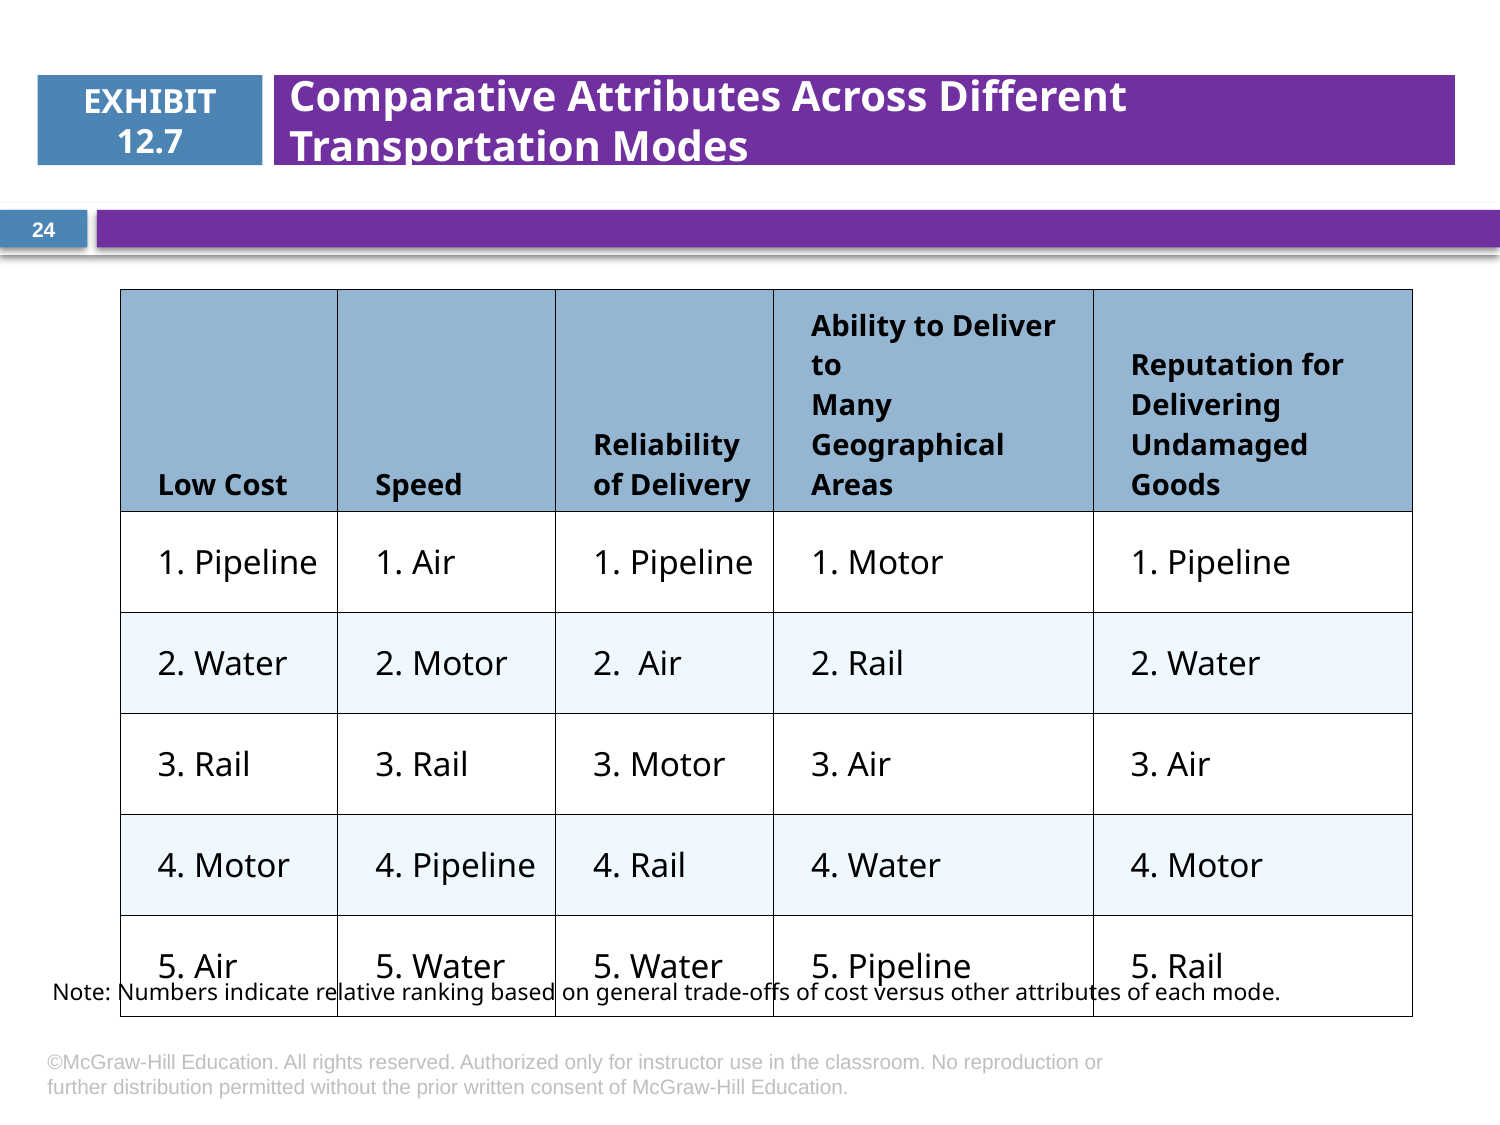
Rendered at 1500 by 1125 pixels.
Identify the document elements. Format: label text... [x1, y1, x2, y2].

text_box Note: Numbers indicate relative ranking based on general trade-offs of cost versus other attributes of each mode. [37, 970, 1455, 1013]
table_cell 3. Air [774, 714, 1093, 814]
table_cell 4. Motor [121, 815, 337, 915]
table_cell 2. Rail [774, 613, 1093, 713]
slide_number 24 [0, 208, 88, 249]
table_cell 4. Motor [1094, 815, 1412, 915]
table_cell 5. Water [556, 916, 773, 970]
table_cell 4. Rail [556, 815, 773, 915]
table_cell 1. Motor [774, 512, 1093, 612]
table_cell 3. Rail [121, 714, 337, 814]
table_cell 3. Air [1094, 714, 1412, 814]
list Exhibit 12.7 [37, 74, 263, 166]
table_cell 3. Motor [556, 714, 773, 814]
table_cell 5. Rail [1094, 916, 1412, 970]
table_cell 5. Air [121, 916, 337, 970]
table_header Low Cost [121, 290, 337, 511]
table_cell 5. Pipeline [774, 916, 1093, 970]
table_header Speed [338, 290, 555, 511]
table_header Reputation for Delivering Undamaged Goods [1094, 290, 1412, 511]
table_header Reliability of Delivery [556, 290, 773, 511]
table_cell 5. Water [338, 916, 555, 970]
table_cell 2. Air [556, 613, 773, 713]
footer ©McGraw-Hill Education. All rights reserved. Authorized only for instructor use in the classroom. No reproduction or further distribution permitted without the prior written consent of McGraw-Hill Education. [32, 1034, 1179, 1113]
table_cell 1. Air [338, 512, 555, 612]
table_cell 4. Water [774, 815, 1093, 915]
table_cell 2. Motor [338, 613, 555, 713]
table_cell 2. Water [1094, 613, 1412, 713]
title Comparative Attributes Across Different Transportation Modes [273, 74, 1456, 166]
table_header Ability to Deliver to Many Geographical Areas [774, 290, 1093, 511]
table_cell 1. Pipeline [556, 512, 773, 612]
table_cell 1. Pipeline [121, 512, 337, 612]
table_cell 1. Pipeline [1094, 512, 1412, 612]
table_cell 3. Rail [338, 714, 555, 814]
table_cell 4. Pipeline [338, 815, 555, 915]
table_cell 2. Water [121, 613, 337, 713]
